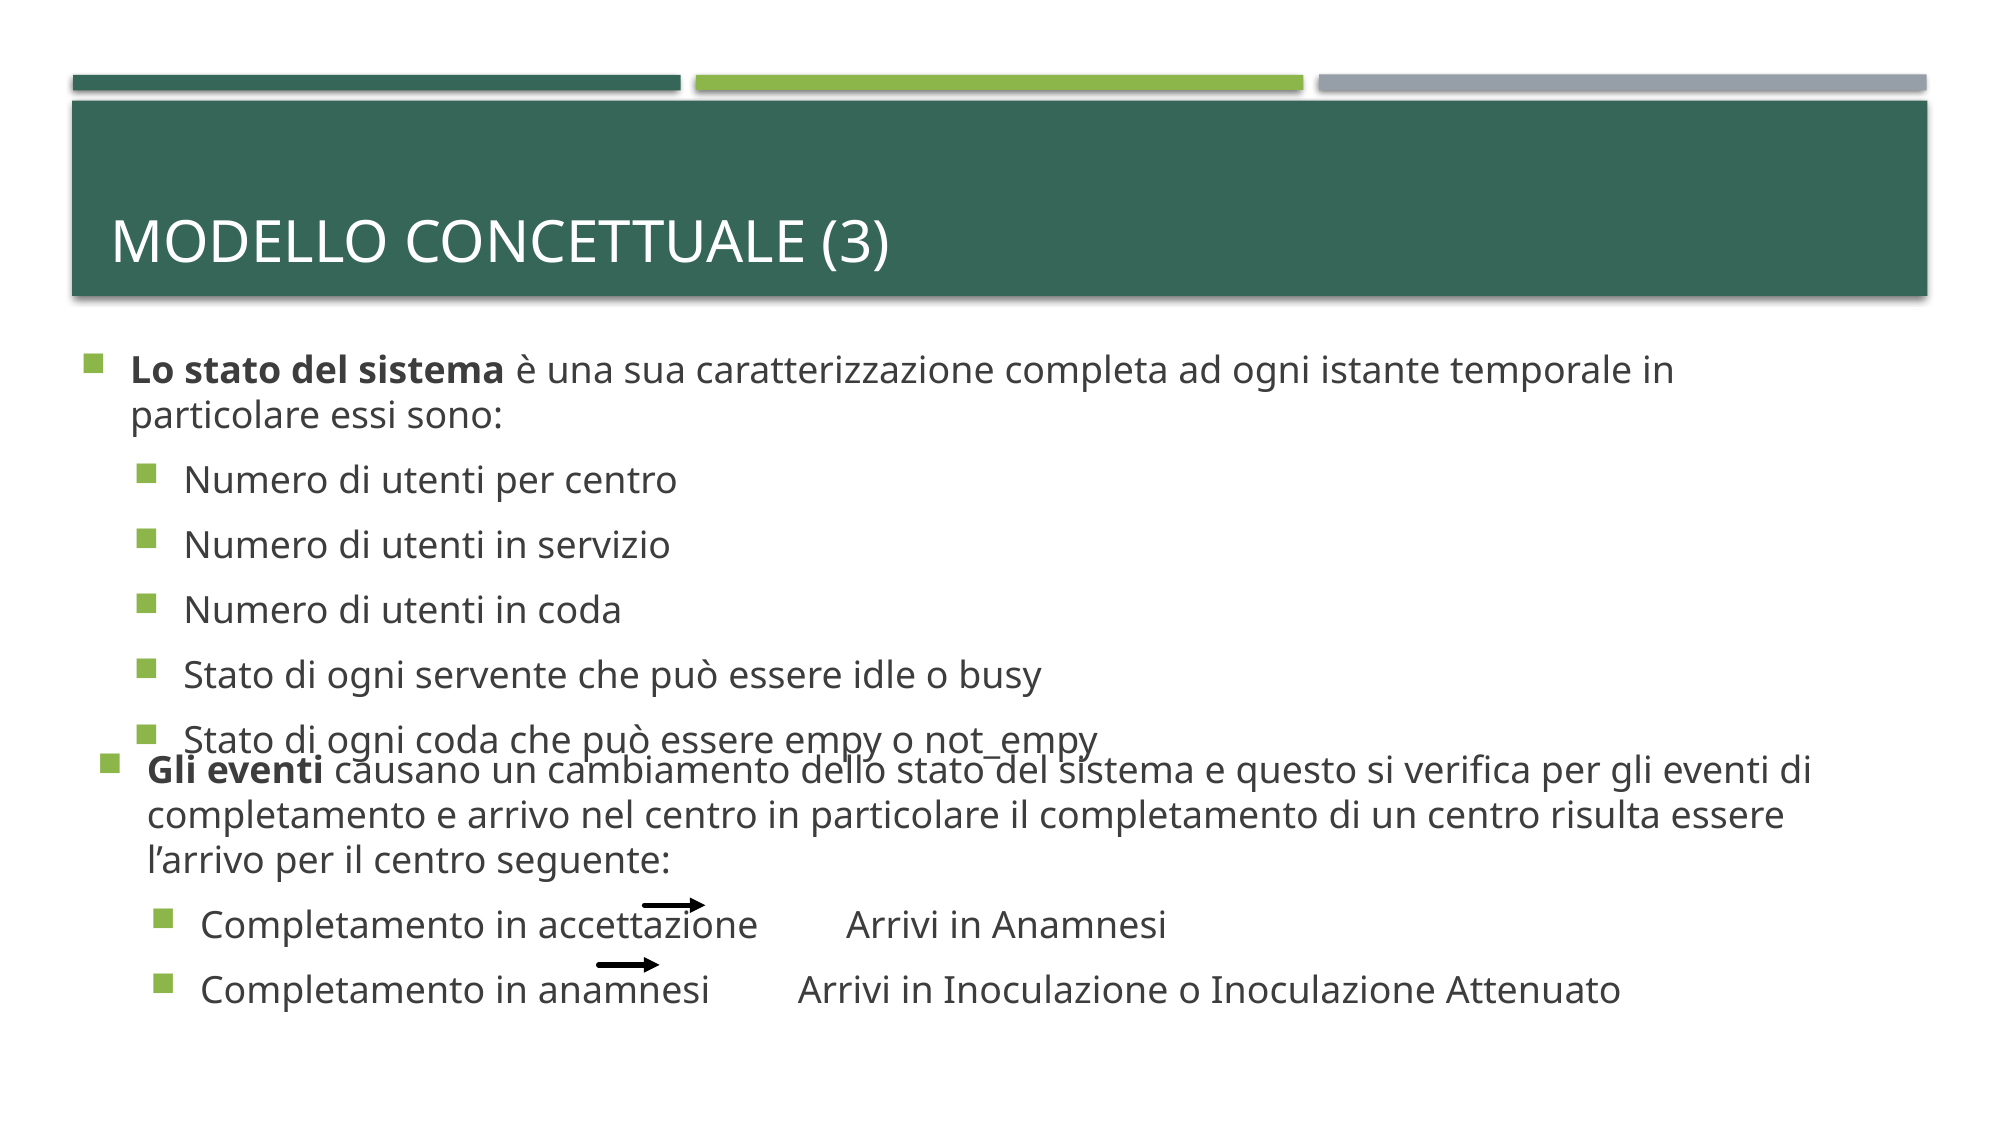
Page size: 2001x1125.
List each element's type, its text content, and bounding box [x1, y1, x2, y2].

title Modello concettuale (3) [95, 115, 1905, 282]
text_box Lo stato del sistema è una sua caratterizzazione completa ad ogni istante temporale in particolare essi sono: Numero di utenti per centro Numero di utenti in servizio Numero di utenti in coda Stato di ogni servente che può essere idle o busy Stato di ogni coda che può essere empy o not_empy [65, 364, 1875, 743]
list Gli eventi causano un cambiamento dello stato del sistema e questo si verifica per gli eventi di completamento e arrivo nel centro in particolare il completamento di un centro risulta essere l’arrivo per il centro seguente: Completamento in accettazione Arrivi in Anamnesi Completamento in anamnesi Arrivi in Inoculazione o Inoculazione Attenuato [81, 688, 1892, 1068]
